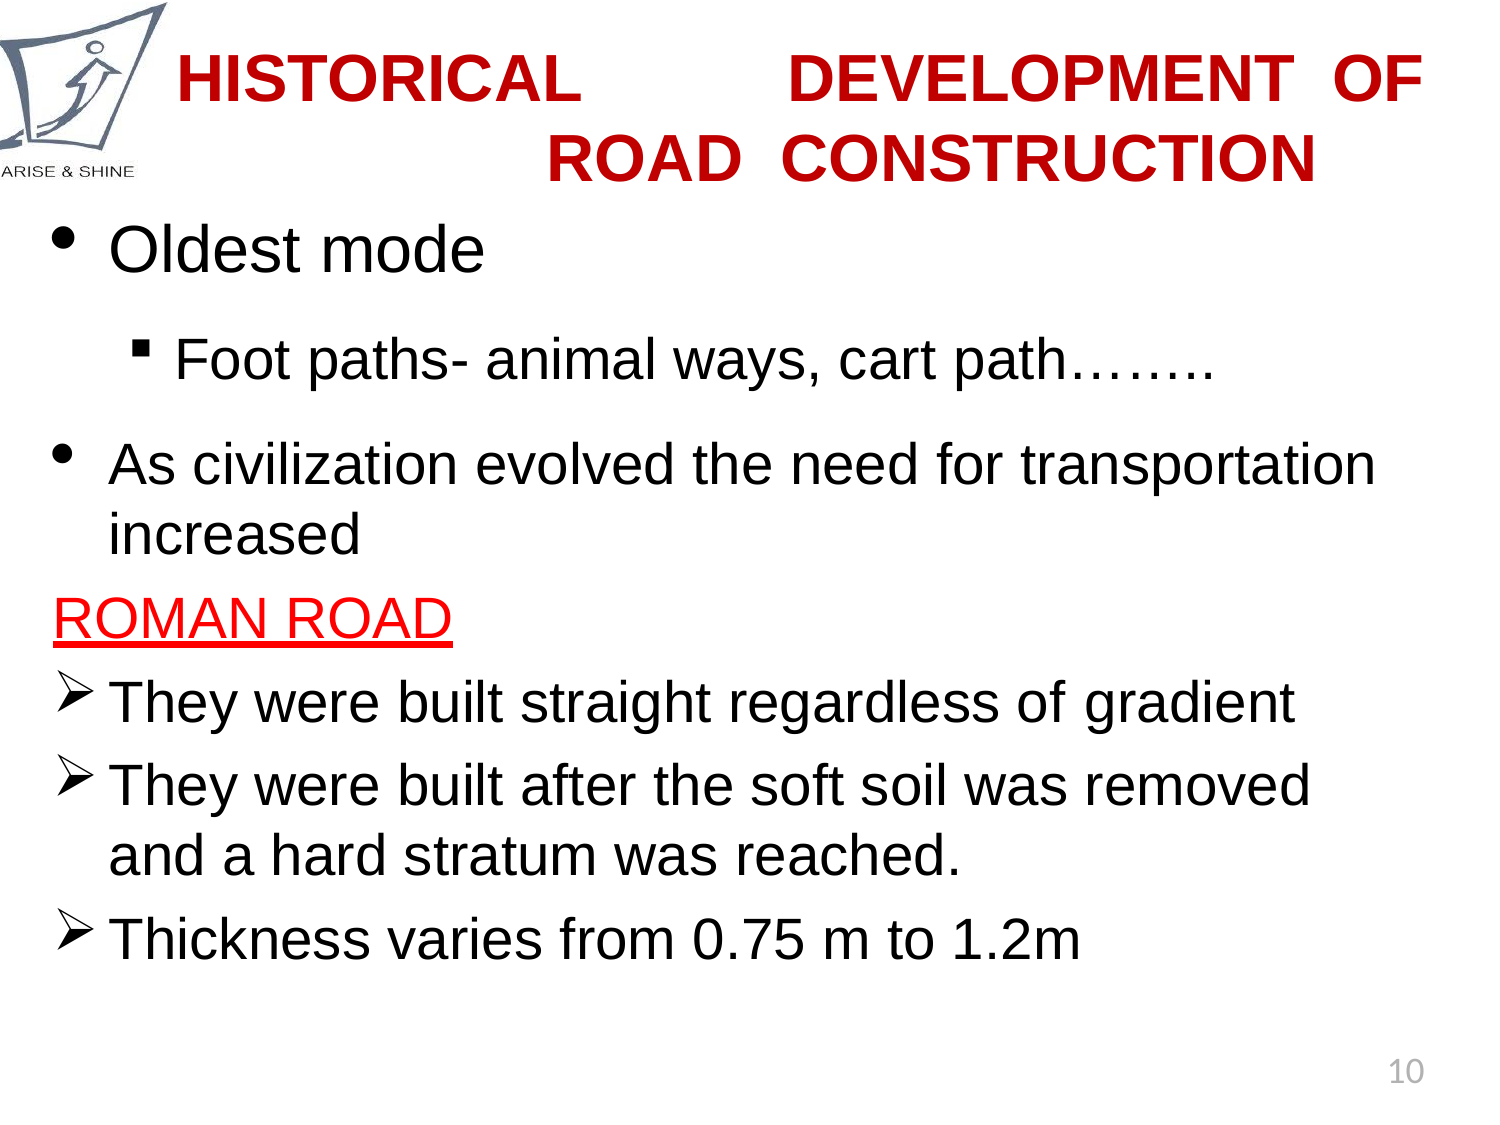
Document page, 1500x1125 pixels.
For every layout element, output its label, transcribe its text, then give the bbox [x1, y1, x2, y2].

picture [0, 2, 175, 181]
text_box 10 [1079, 1046, 1425, 1103]
text_box HISTORICAL DEVELOPMENT OF ROAD CONSTRUCTION [174, 34, 1425, 205]
text_box Oldest mode Foot paths- animal ways, cart path…….. As civilization evolved the need for transportation increased ROMAN ROAD They were built straight regardless of gradient They were built after the soft soil was removed and a hard stratum was reached. Thickness varies from 0.75 m to 1.2m [50, 205, 1428, 1042]
